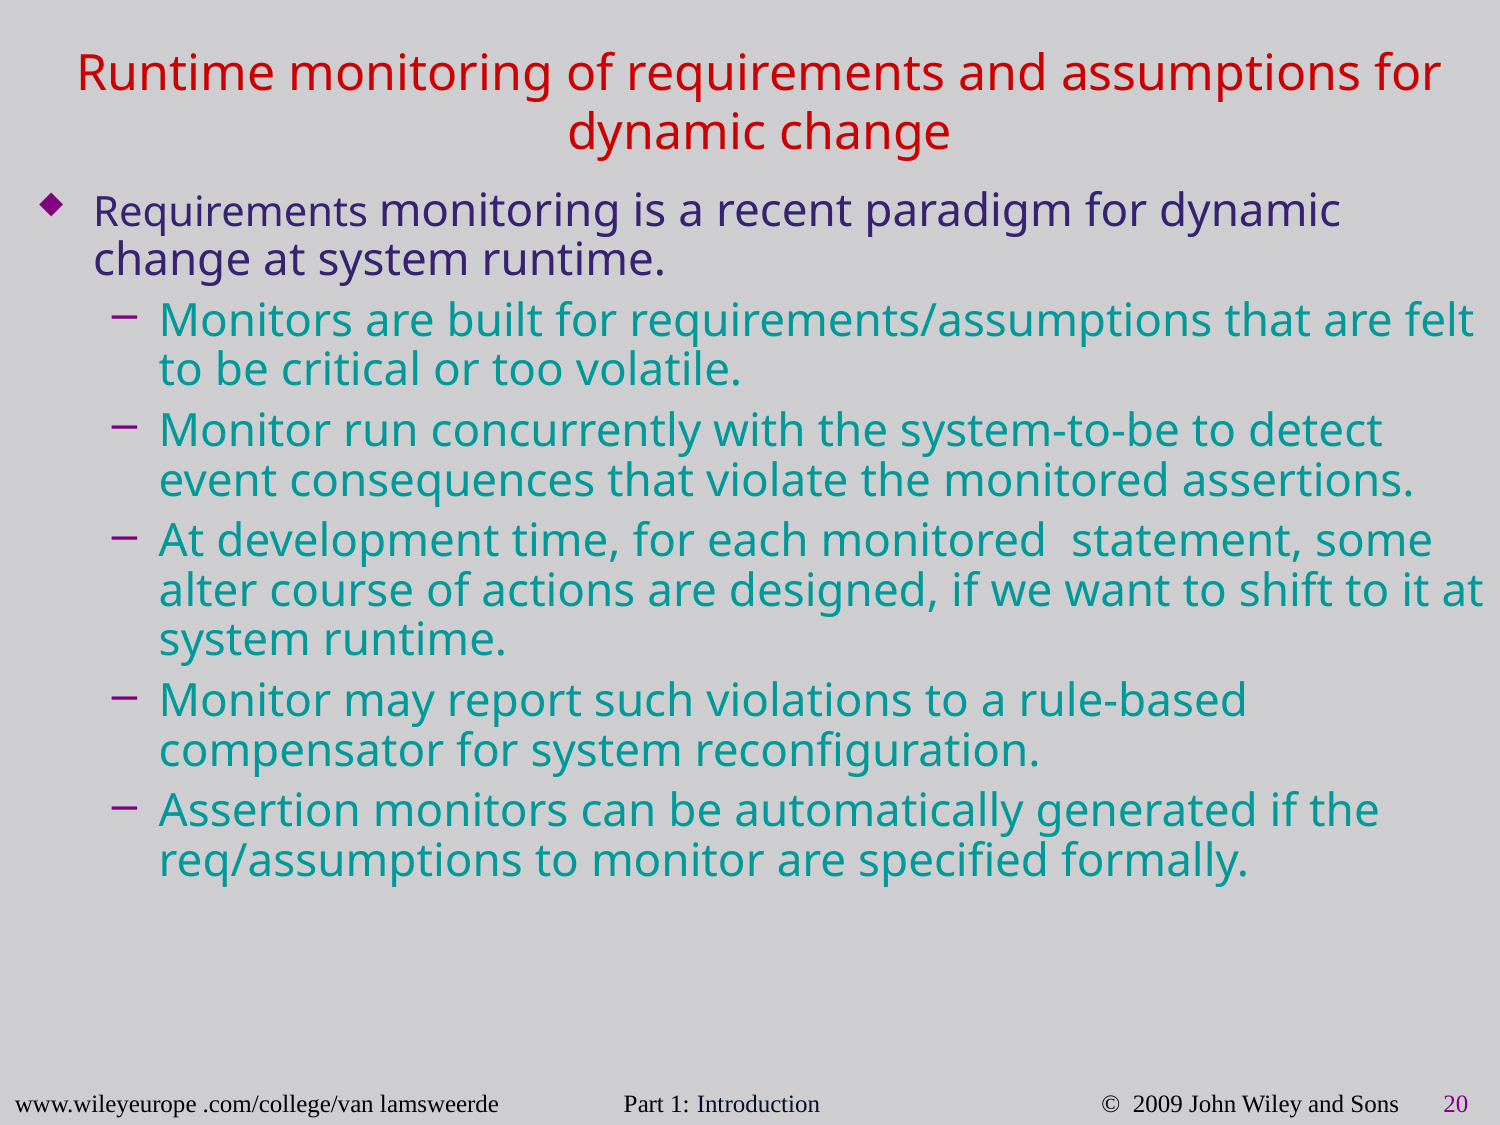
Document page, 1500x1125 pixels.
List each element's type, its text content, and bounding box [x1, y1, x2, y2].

list Requirements monitoring is a recent paradigm for dynamic change at system runtime. Monitors are built for requirements/assumptions that are felt to be critical or too volatile. Monitor run concurrently with the system-to-be to detect event consequences that violate the monitored assertions. At development time, for each monitored statement, some alter course of actions are designed, if we want to shift to it at system runtime. Monitor may report such violations to a rule-based compensator for system reconfiguration. Assertion monitors can be automatically generated if the req/assumptions to monitor are specified formally. [21, 178, 1500, 955]
title Runtime monitoring of requirements and assumptions for dynamic change [49, 37, 1470, 163]
